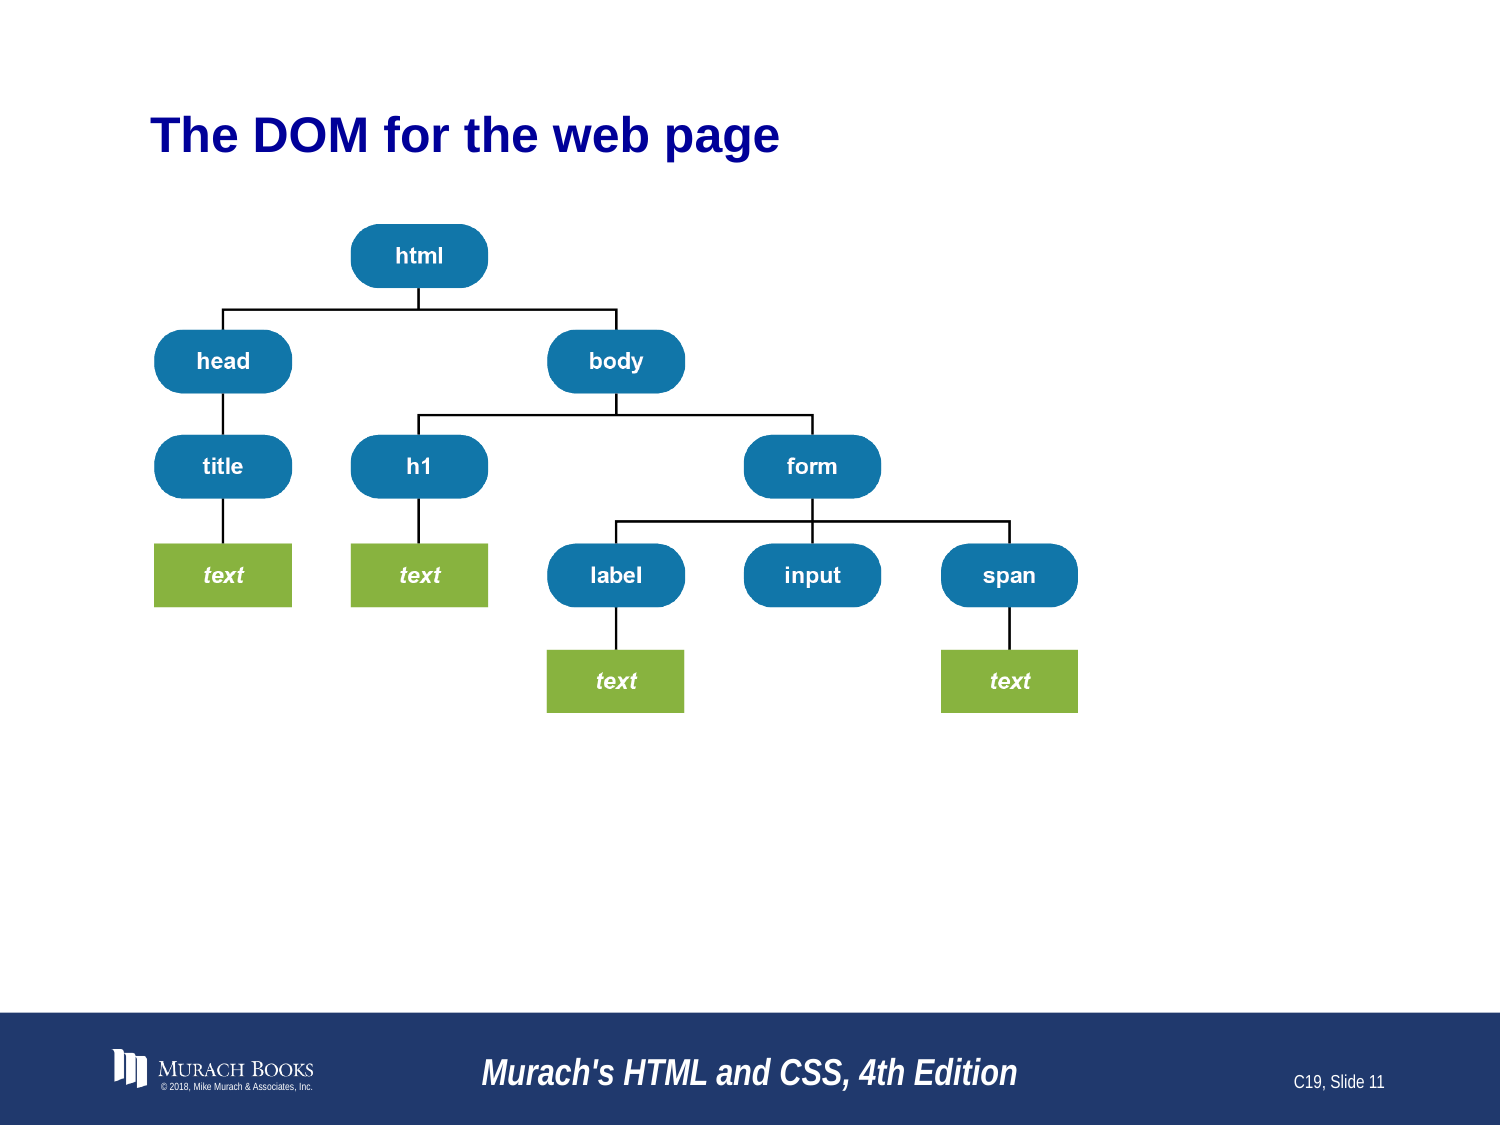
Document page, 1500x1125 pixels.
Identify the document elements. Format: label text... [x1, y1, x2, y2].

slide_number Murach's HTML and CSS, 4th Edition [463, 1025, 1050, 1100]
title The DOM for the web page [150, 102, 1350, 164]
footer © 2018, Mike Murach & Associates, Inc. [12, 1025, 463, 1100]
slide_number C19, Slide 11 [1087, 1025, 1400, 1100]
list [154, 224, 1078, 713]
